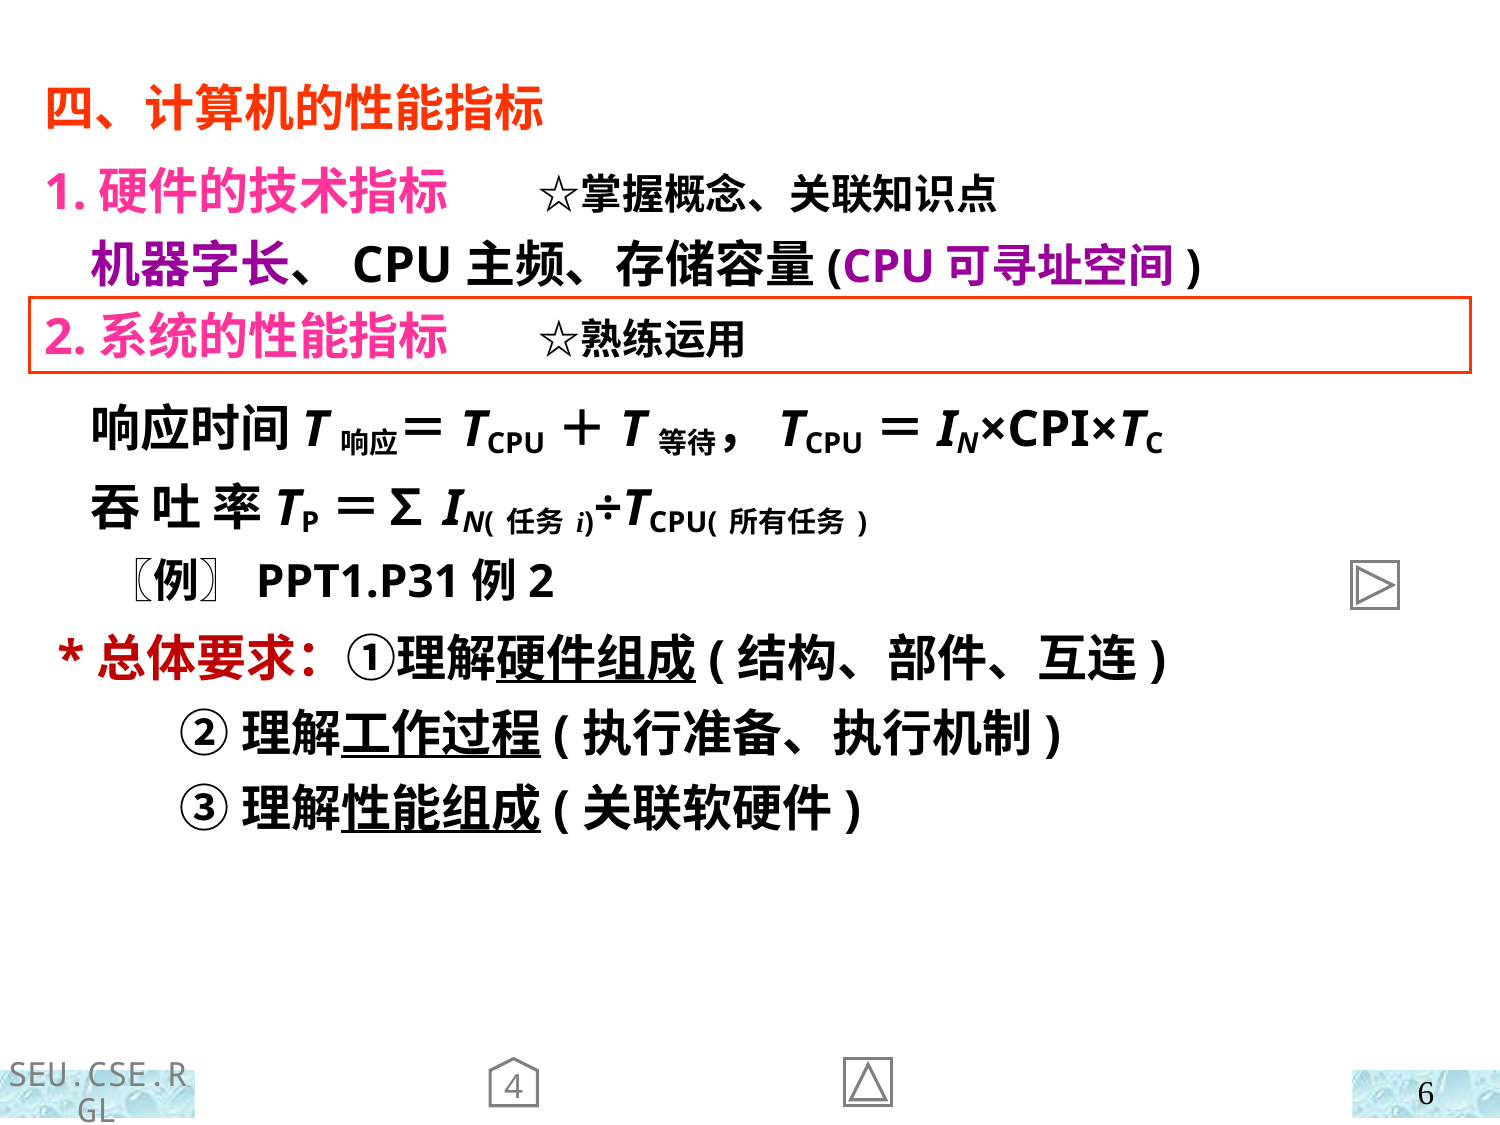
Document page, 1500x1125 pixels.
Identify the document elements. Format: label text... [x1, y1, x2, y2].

text_box 2.系统的性能指标 ☆熟练运用 [29, 300, 1471, 373]
text_box 机器字长、CPU主频、存储容量(CPU可寻址空间) [29, 210, 1471, 300]
text_box [844, 1058, 892, 1106]
text_box 4 [490, 1058, 538, 1106]
text_box [1351, 561, 1399, 609]
text_box *总体要求：①理解硬件组成(结构、部件、互连) ②理解工作过程(执行准备、执行机制) ③理解性能组成(关联软硬件) [29, 603, 1471, 844]
text_box 寻址类型(顺序/跳跃)，寻址方式(隐含/直接/相对等)， 寻址方式的识别(译码时) [0, 1070, 195, 1118]
slide_number 6 [1352, 1070, 1500, 1118]
text_box 响应时间T响应＝TCPU＋T等待，TCPU＝IN×CPI×TC 吞 吐 率TP＝∑IN(任务i)÷TCPU(所有任务) 〖例〗PPT1.P31例2 [29, 373, 1471, 603]
text_box 1.硬件的技术指标 ☆掌握概念、关联知识点 [29, 137, 1471, 210]
text_box 四、计算机的性能指标 [29, 54, 1475, 145]
